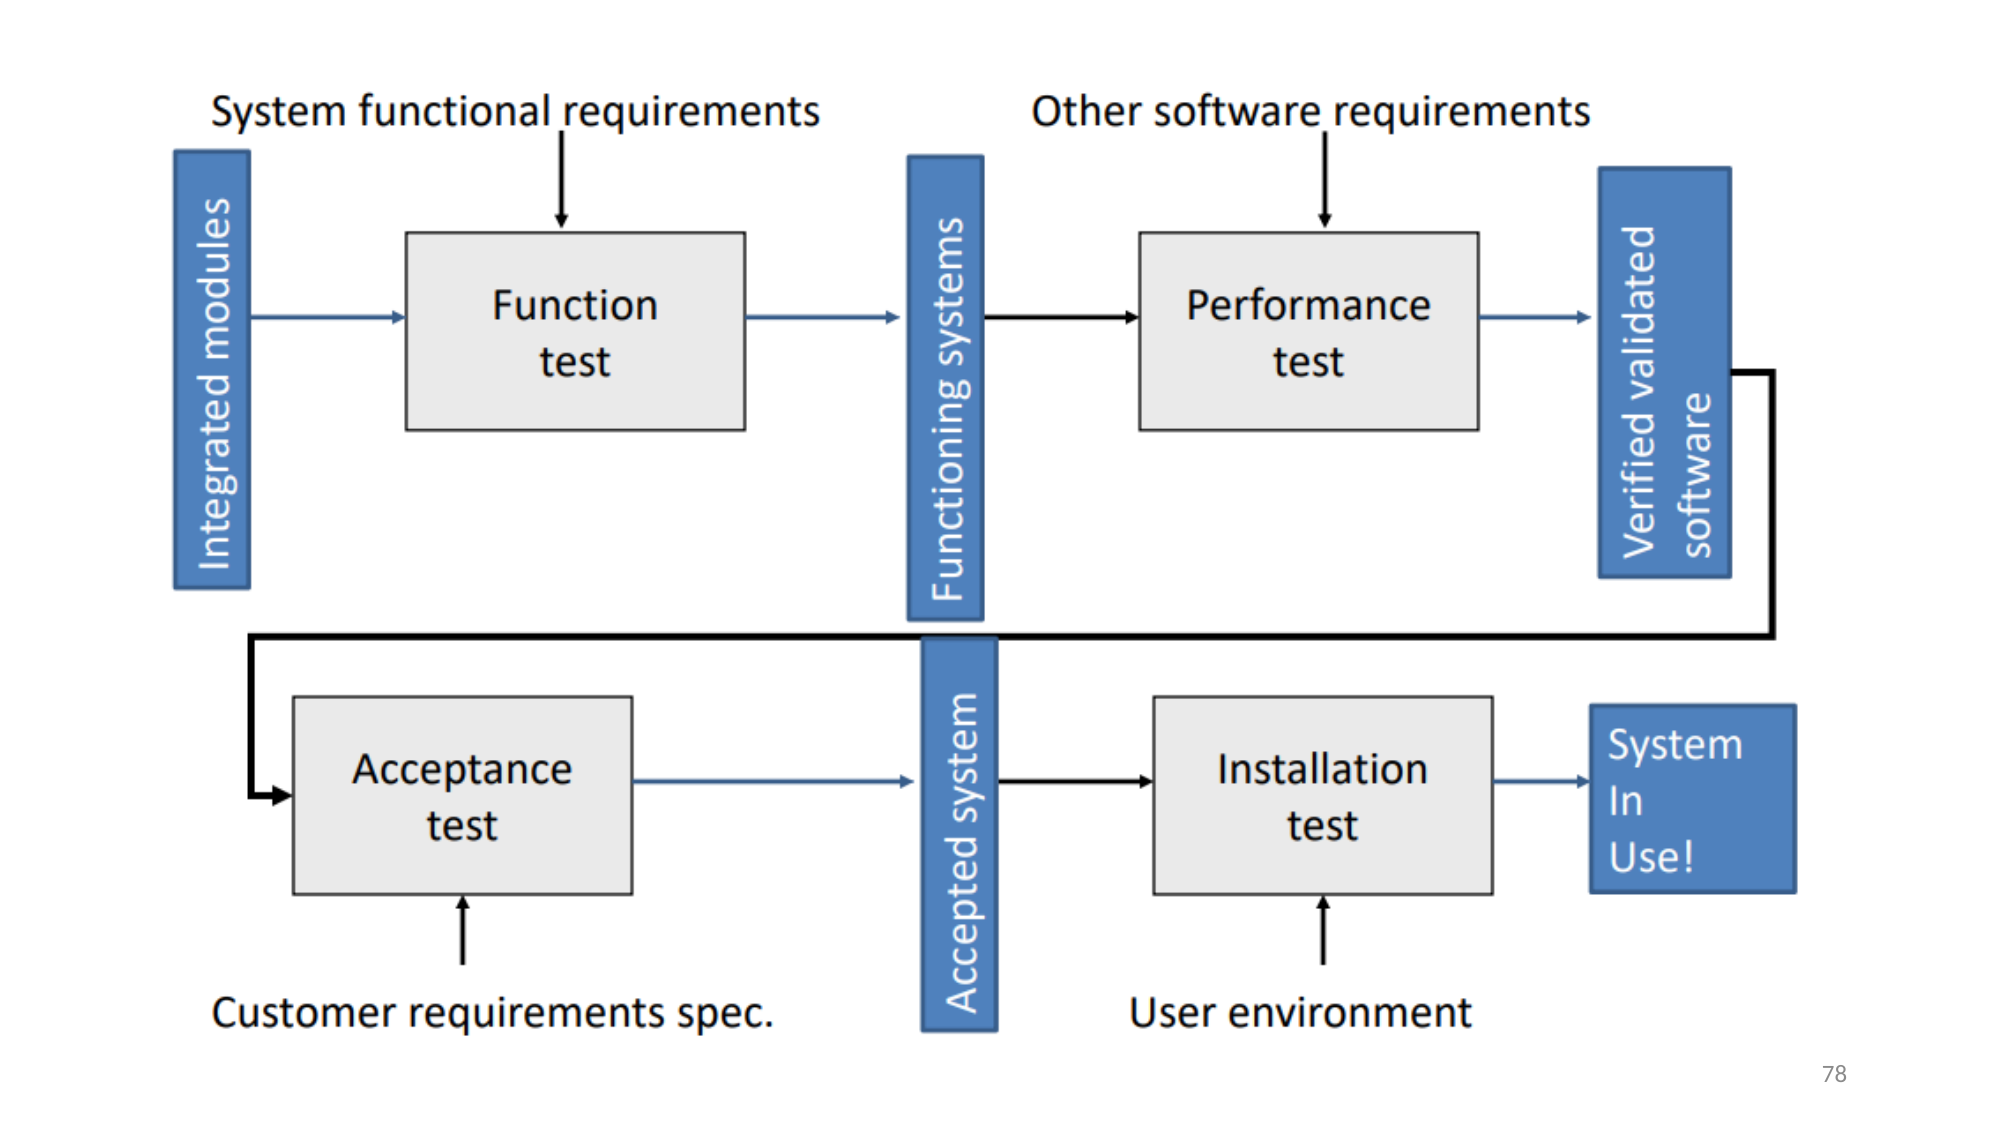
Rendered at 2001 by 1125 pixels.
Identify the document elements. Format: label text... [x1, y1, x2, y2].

slide_number 78 [1412, 1042, 1863, 1103]
picture [151, 64, 1812, 1043]
